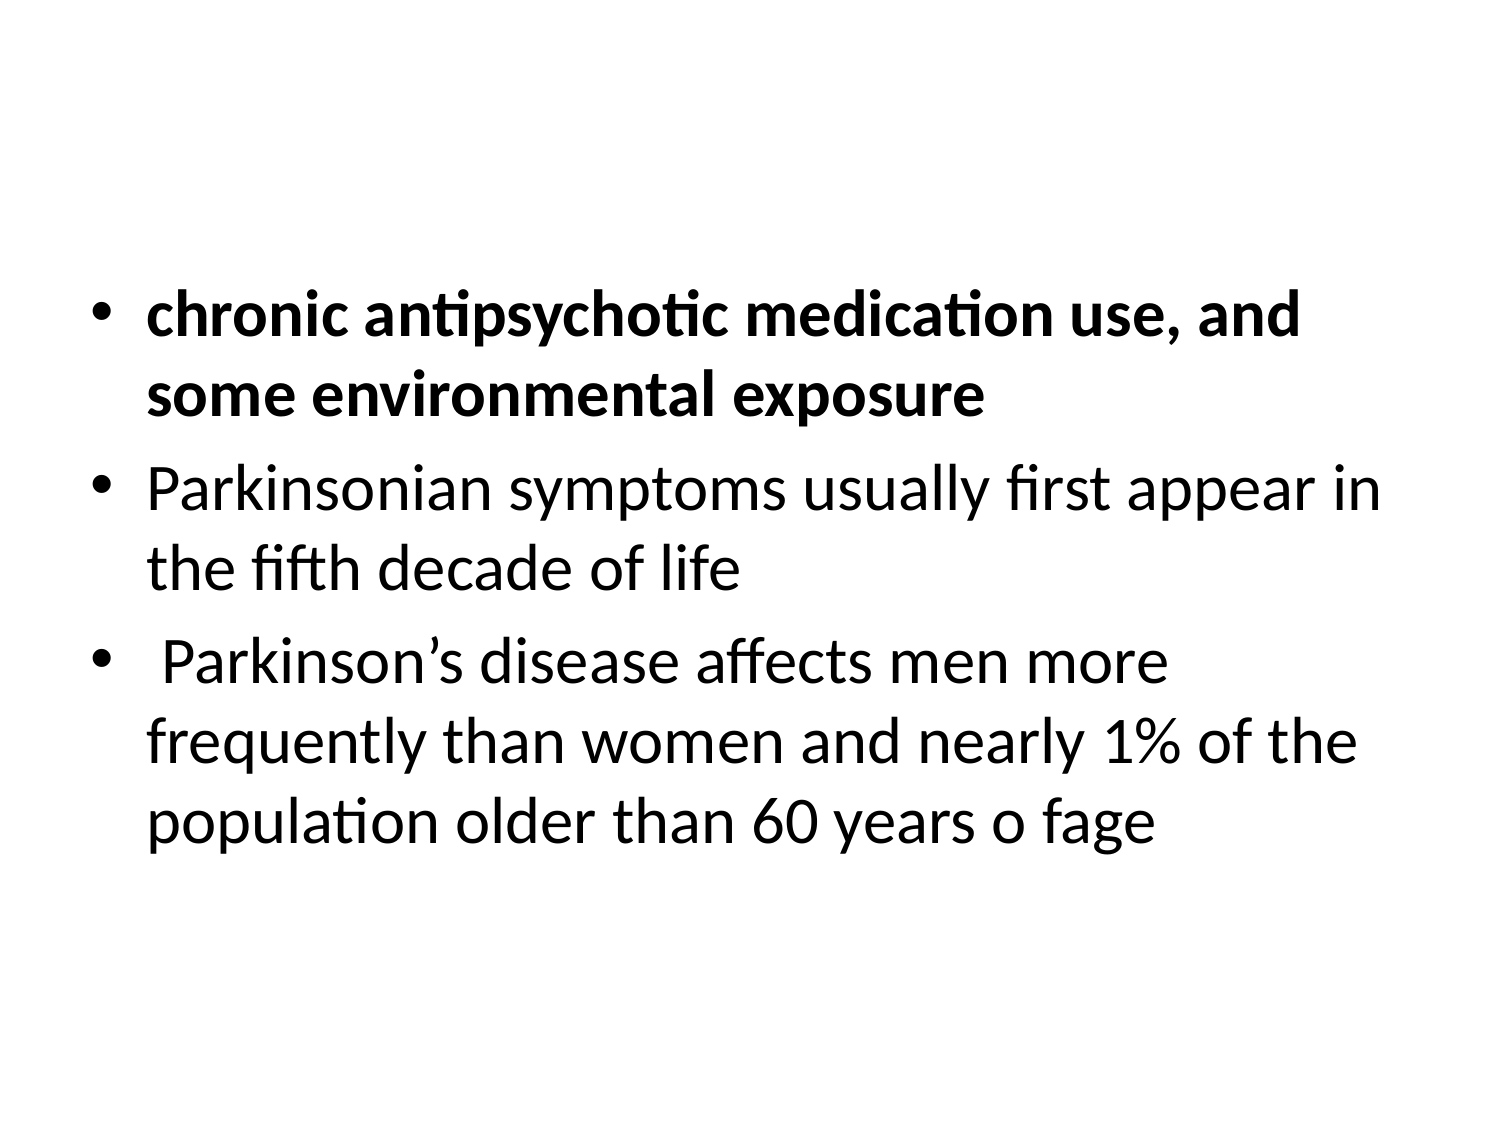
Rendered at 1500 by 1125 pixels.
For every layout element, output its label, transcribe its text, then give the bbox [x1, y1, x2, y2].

list chronic antipsychotic medication use, and some environmental exposure Parkinsonian symptoms usually ﬁrst appear in the ﬁfth decade of life Parkinson’s disease affects men more frequently than women and nearly 1% of the population older than 60 years o fage [75, 262, 1425, 1005]
